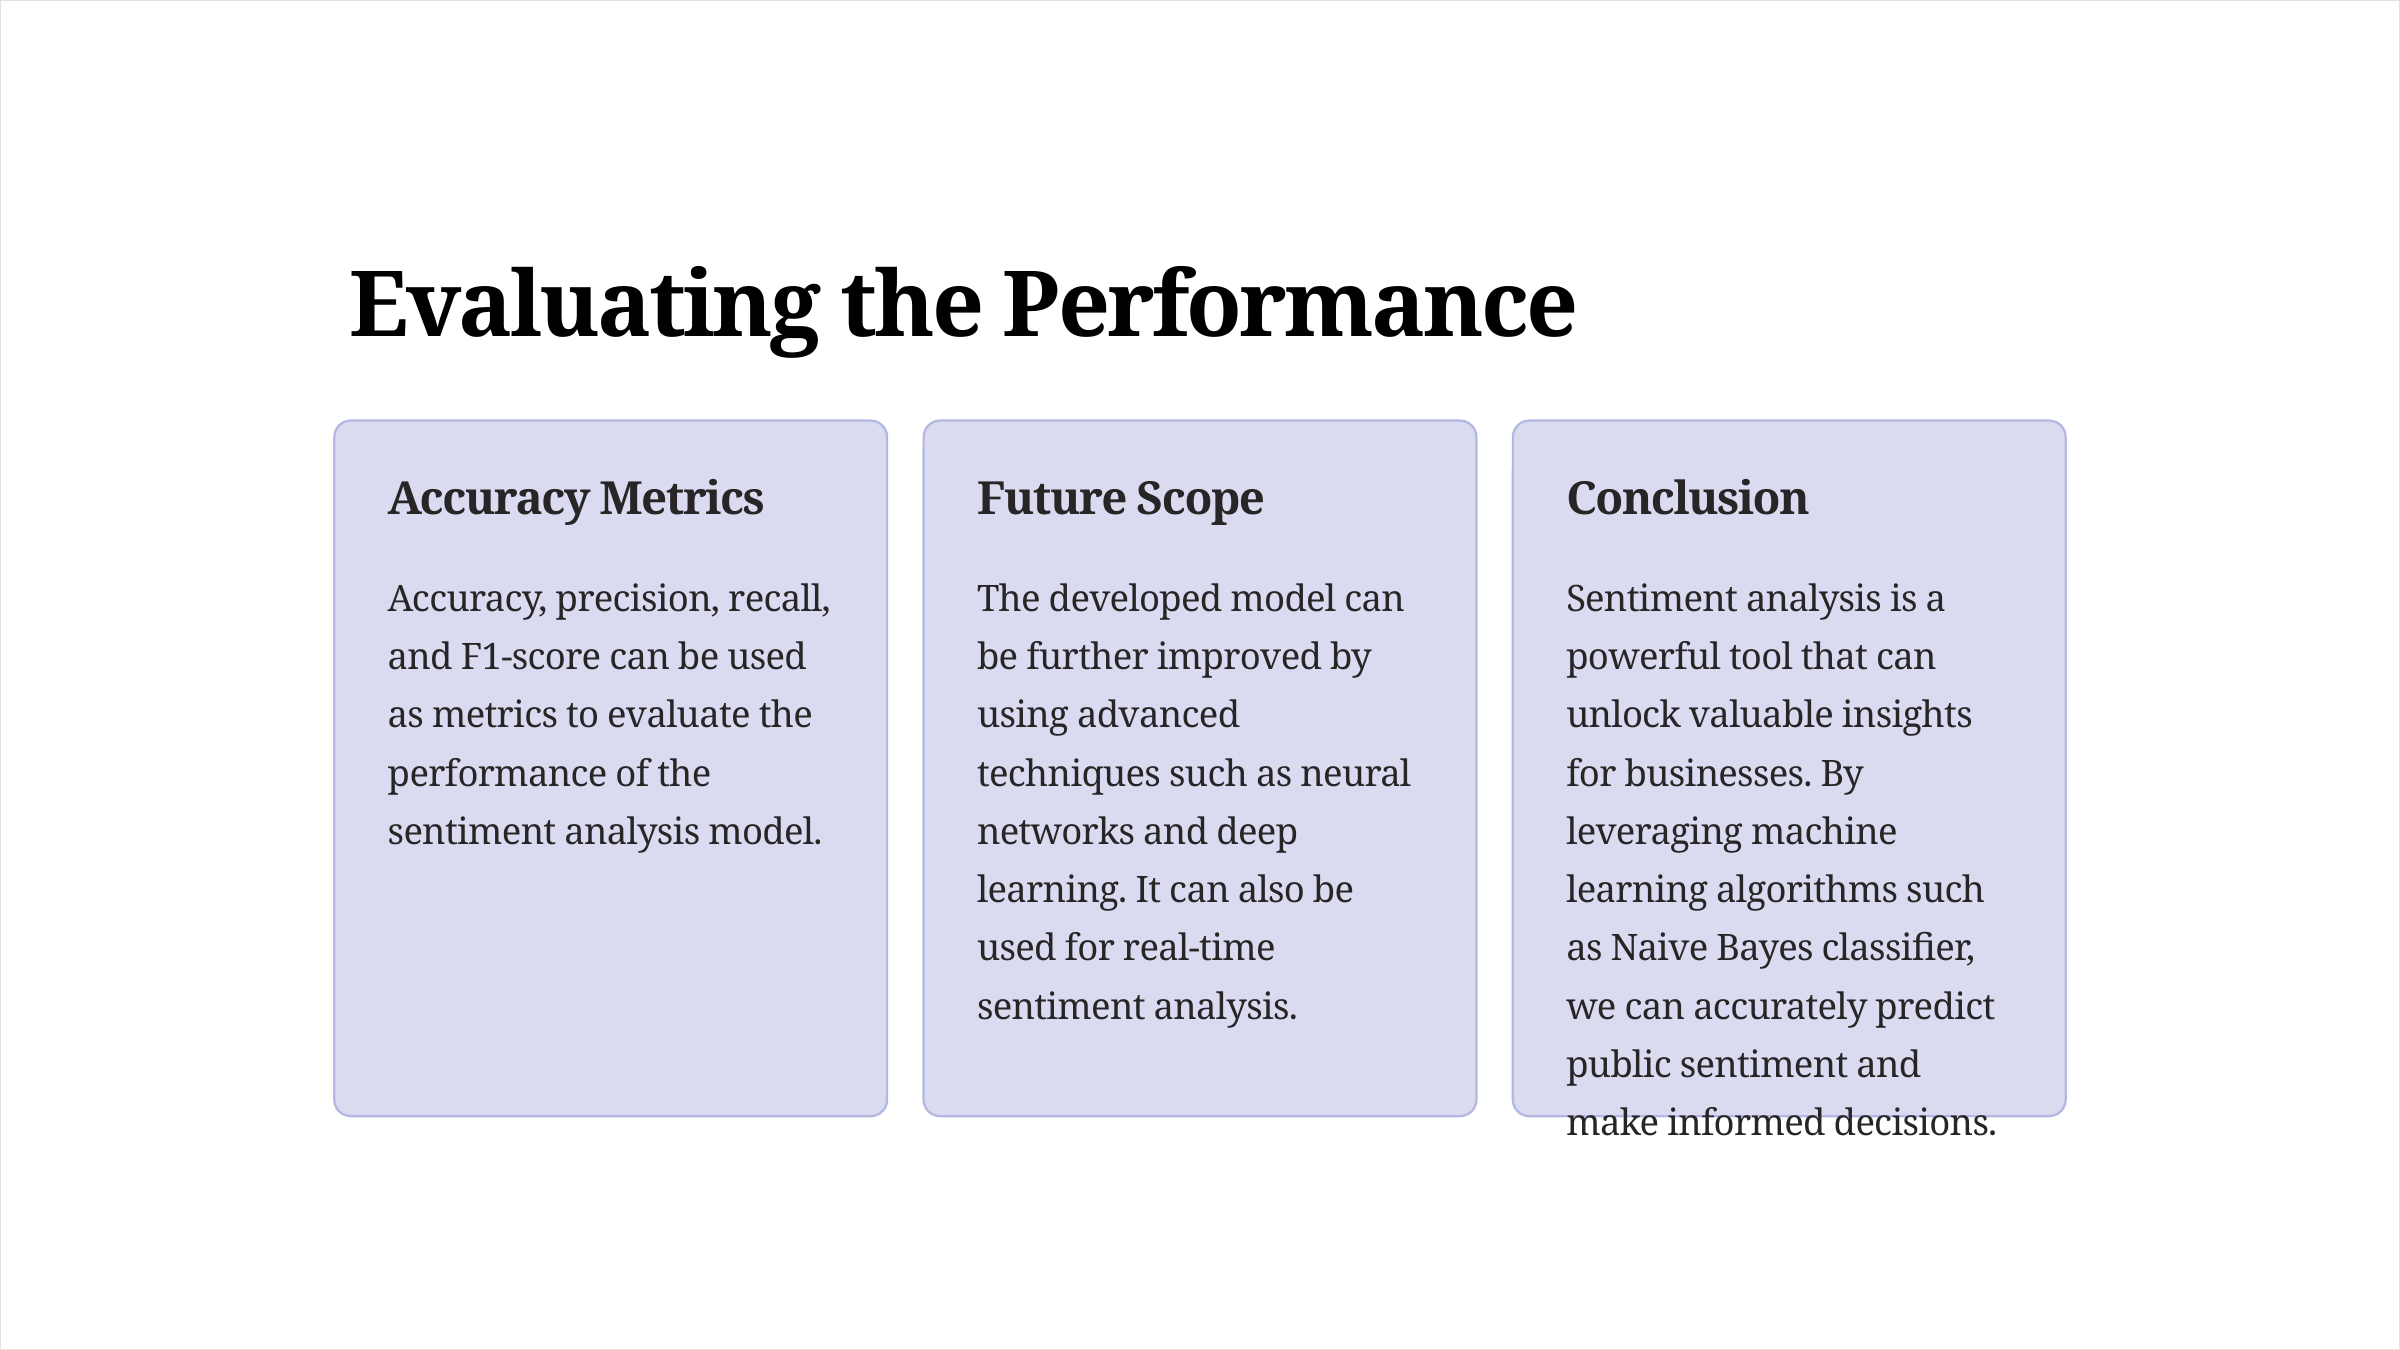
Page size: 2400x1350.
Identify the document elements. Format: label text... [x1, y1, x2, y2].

text_box [923, 420, 1477, 1117]
text_box [334, 420, 888, 1117]
text_box The developed model can be further improved by using advanced techniques such as neural networks and deep learning. It can also be used for real-time sentiment analysis. [962, 552, 1438, 961]
text_box Accuracy, precision, recall, and F1-score can be used as metrics to evaluate the performance of the sentiment analysis model. [372, 552, 849, 845]
text_box Accuracy Metrics [372, 459, 739, 517]
text_box [1512, 420, 2066, 1117]
text_box Conclusion [1551, 459, 1916, 517]
text_box Evaluating the Performance [334, 233, 1505, 348]
text_box Future Scope [962, 459, 1327, 517]
text_box Sentiment analysis is a powerful tool that can unlock valuable insights for businesses. By leveraging machine learning algorithms such as Naive Bayes classifier, we can accurately predict public sentiment and make informed decisions. [1551, 552, 2027, 1078]
text_box [0, 0, 2400, 1350]
